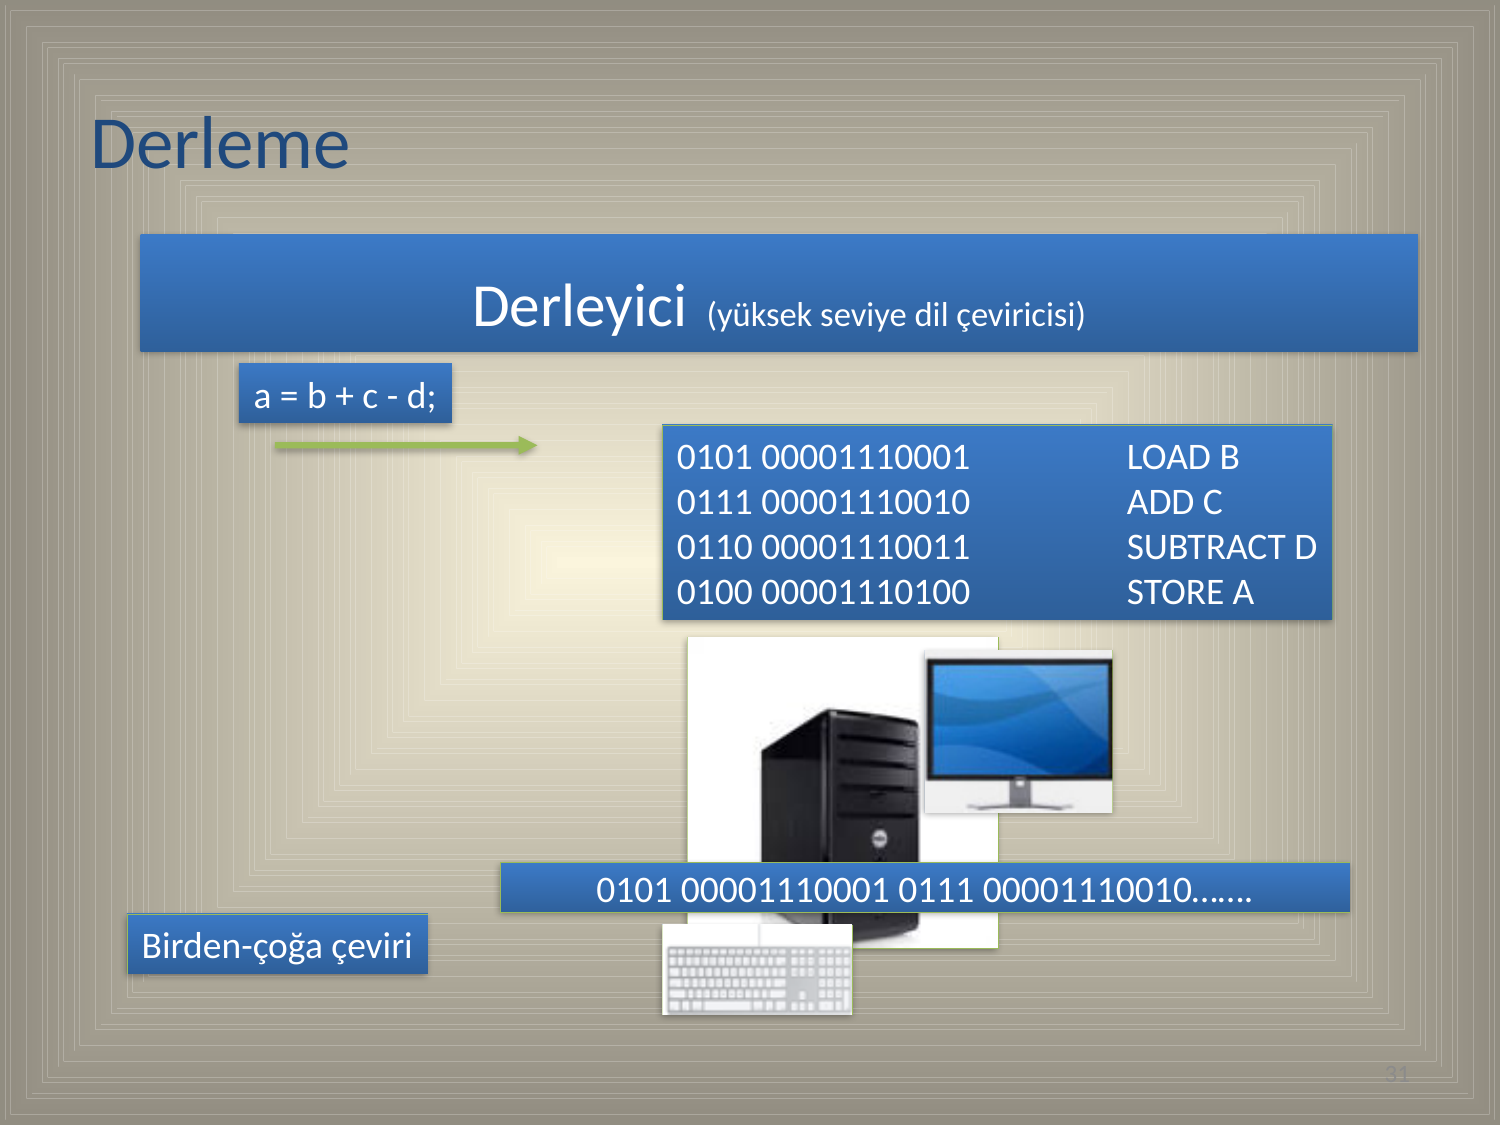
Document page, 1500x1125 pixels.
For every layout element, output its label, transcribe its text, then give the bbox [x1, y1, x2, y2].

text_box Derleme [73, 43, 1427, 235]
slide_number 31 [1074, 1042, 1425, 1103]
text_box 0101 00001110001 0111 00001110010……. [1003, 862, 1350, 913]
text_box a = b + c - d; [238, 363, 452, 423]
title Derleyici (yüksek seviye dil çeviricisi) [140, 235, 1418, 352]
picture [662, 637, 1113, 1015]
text_box 0101 00001110001 LOAD B 0111 00001110010 ADD C 0110 00001110011 SUBTRACT D 0100 00001110100 STORE A [662, 424, 1333, 620]
text_box Birden-çoğa çeviri [126, 913, 428, 974]
text_box [274, 435, 538, 455]
text_box 0101 00001110001 0111 00001110010……. [500, 862, 682, 913]
